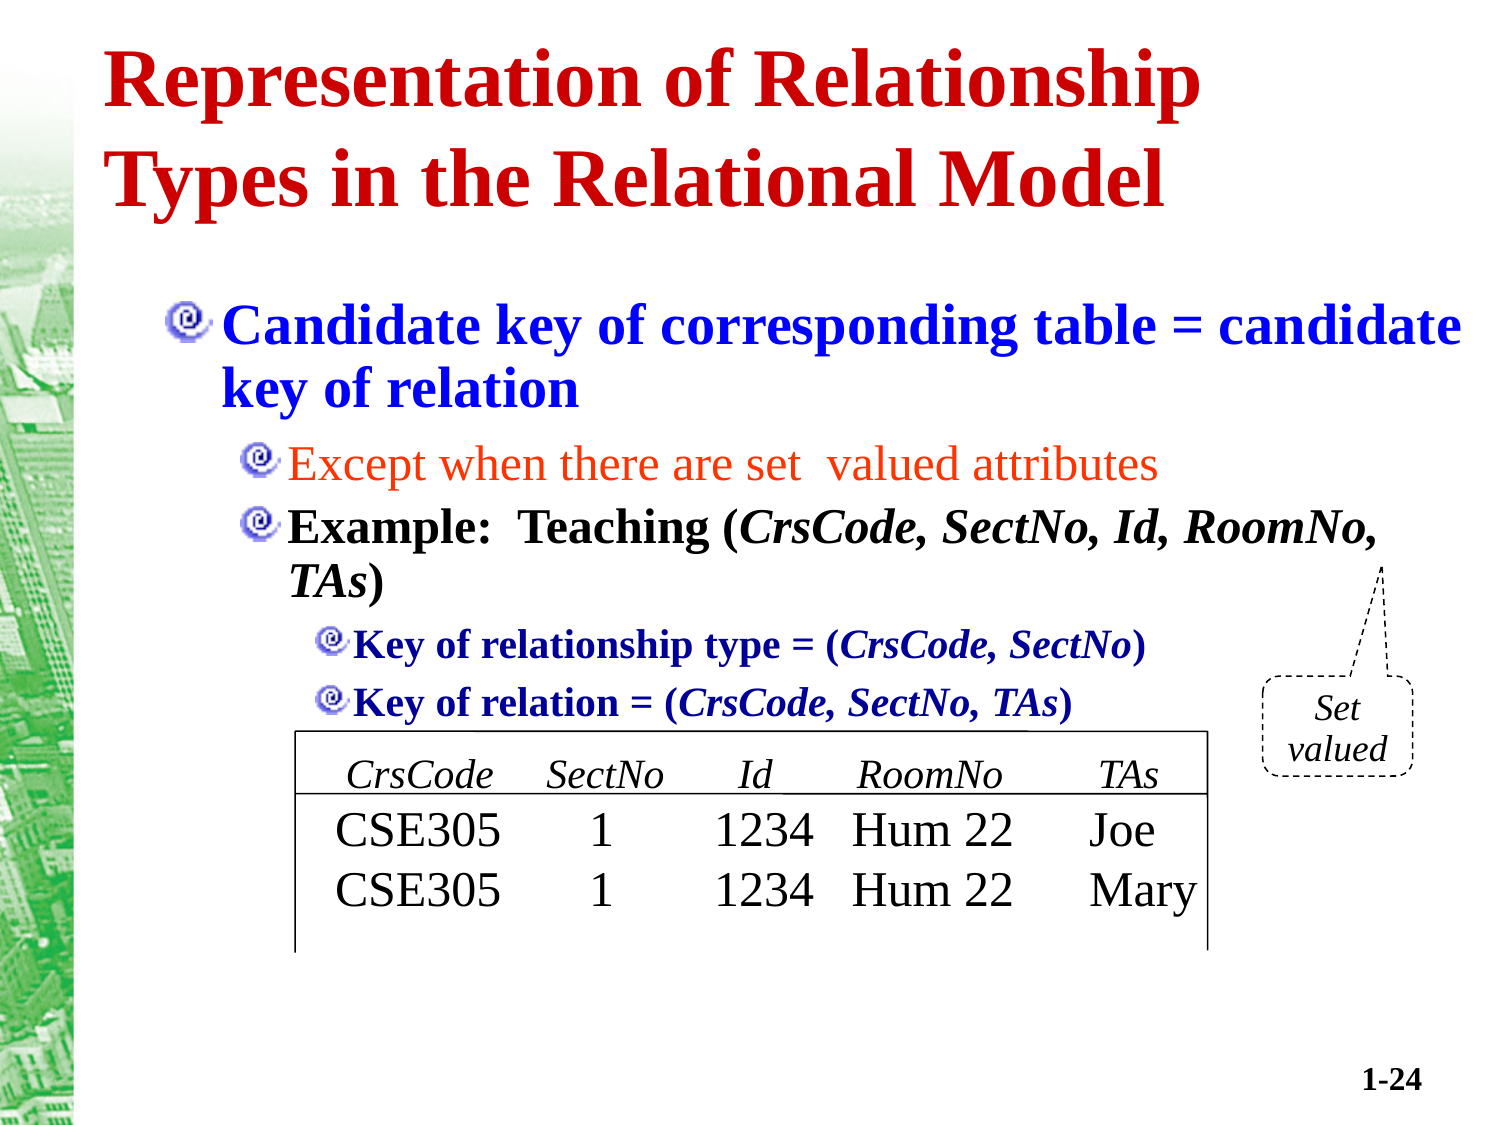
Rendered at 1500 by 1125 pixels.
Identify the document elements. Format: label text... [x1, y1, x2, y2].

picture [315, 626, 350, 656]
text_box Set valued [1262, 564, 1413, 777]
picture [165, 301, 213, 343]
picture [0, 0, 1500, 1125]
text_box CrsCode SectNo Id RoomNo TAs CSE305 1 1234 Hum 22 Joe CSE305 1 1234 Hum 22 Mary [320, 739, 1207, 793]
list Candidate key of corresponding table = candidate key of relation Except when there are set valued attributes Example: Teaching (CrsCode, SectNo, Id, RoomNo, TAs) Key of relationship type = (CrsCode, SectNo) Key of relation = (CrsCode, SectNo, TAs) [150, 286, 1500, 712]
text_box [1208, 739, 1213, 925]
picture [240, 442, 281, 478]
title Representation of Relationship Types in the Relational Model [88, 62, 1425, 185]
slide_number 1-24 [1293, 1050, 1438, 1125]
picture [240, 506, 281, 542]
text_box CrsCode SectNo Id RoomNo TAs CSE305 1 1234 Hum 22 Joe CSE305 1 1234 Hum 22 Mary [320, 794, 1207, 925]
